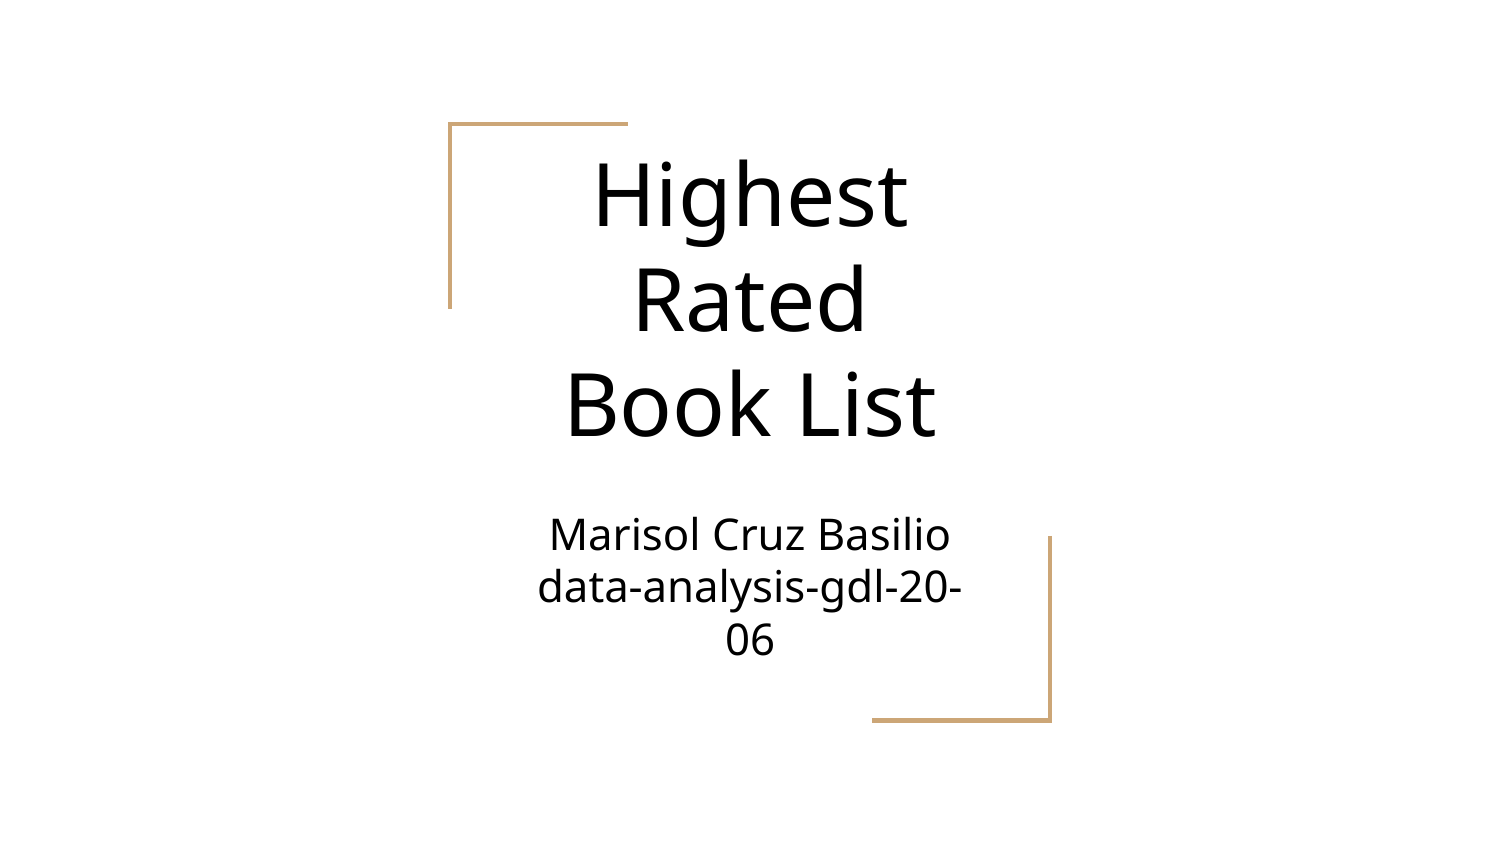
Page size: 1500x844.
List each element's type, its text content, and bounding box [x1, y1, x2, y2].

title Highest Rated Book List [499, 217, 1001, 470]
subtitle Marisol Cruz Basilio data-analysis-gdl-20-06 [499, 491, 1001, 627]
